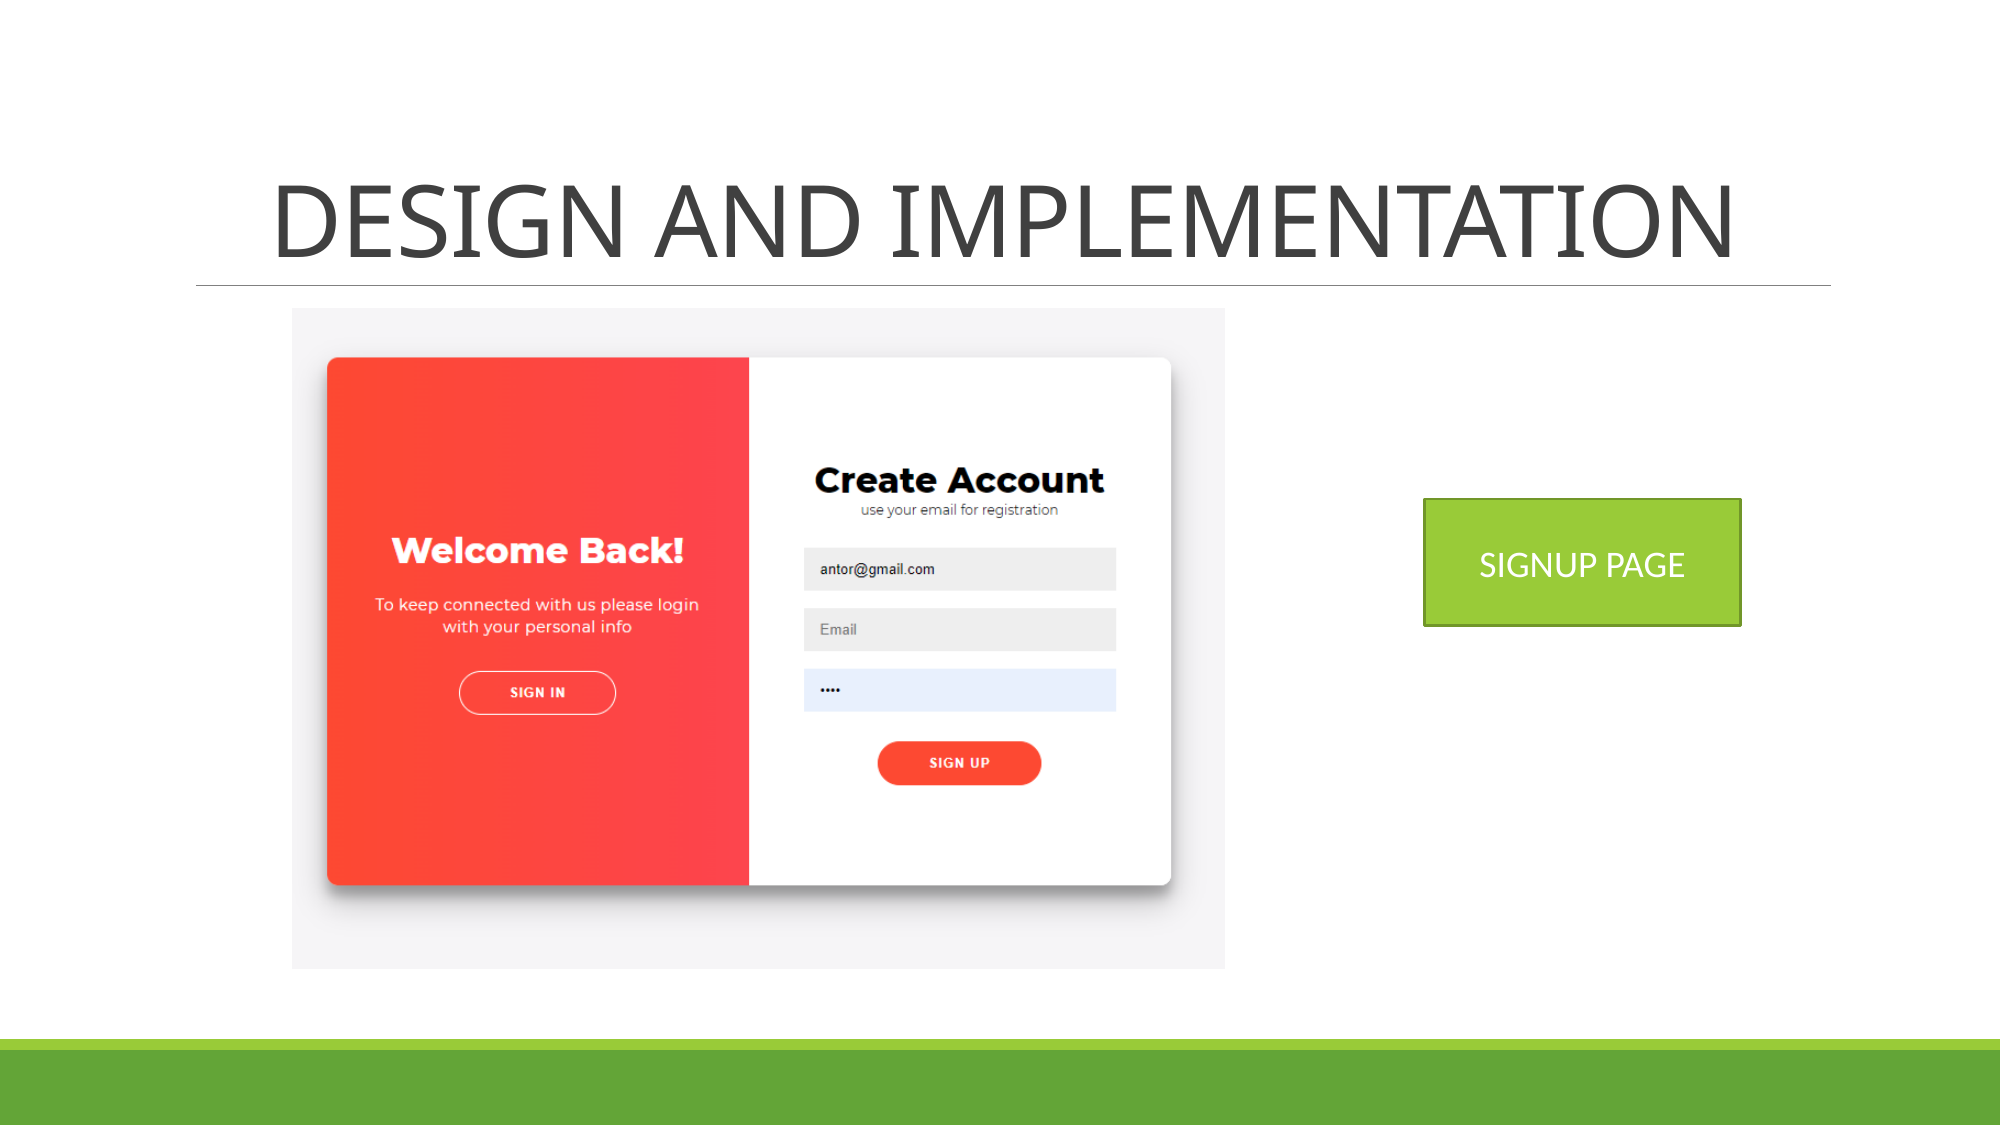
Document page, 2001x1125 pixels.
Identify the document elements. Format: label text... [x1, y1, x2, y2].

title DESIGN AND IMPLEMENTATION [180, 47, 1830, 285]
text_box SIGNUP PAGE [1423, 498, 1742, 627]
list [291, 307, 1226, 969]
